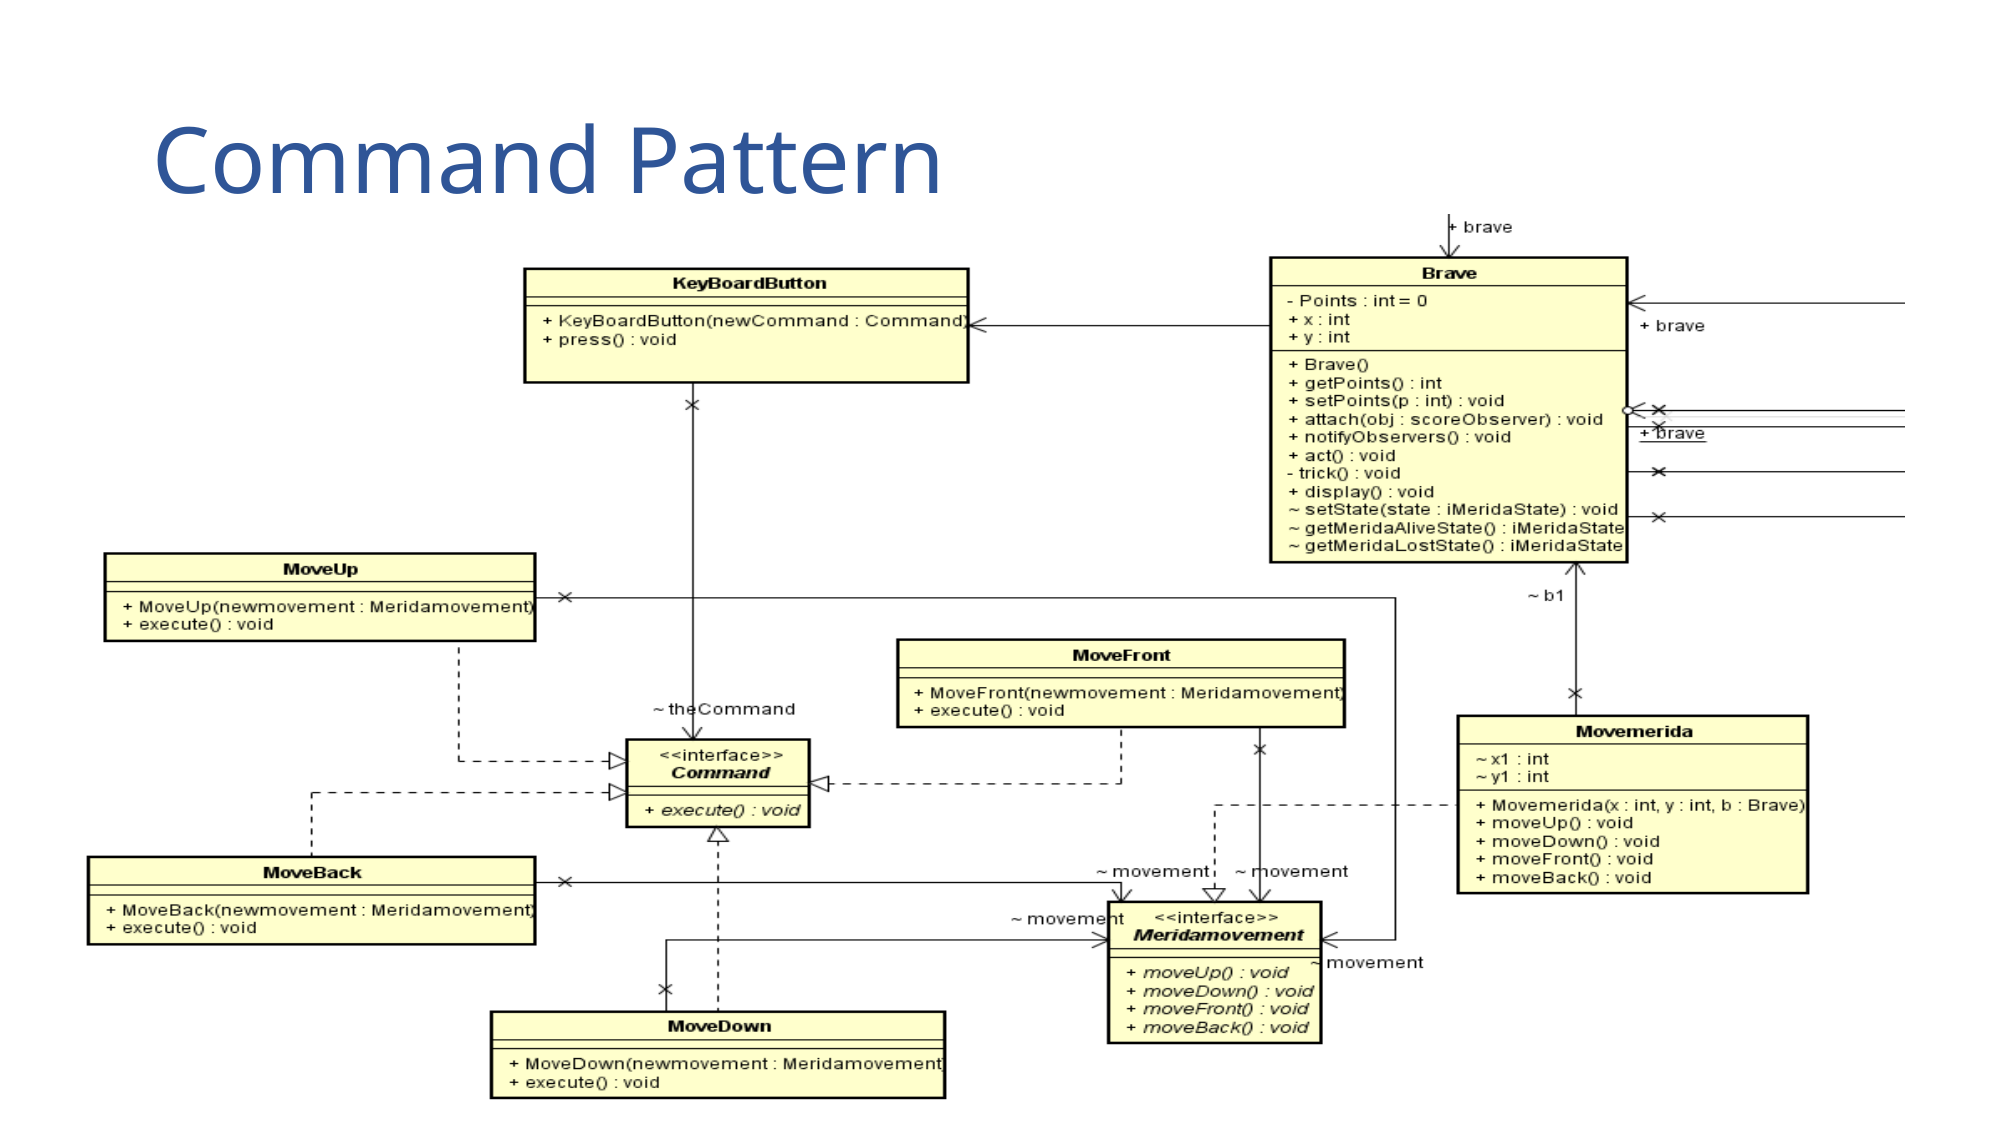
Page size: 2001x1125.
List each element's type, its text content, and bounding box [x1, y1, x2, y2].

picture [67, 214, 1905, 1123]
title Command Pattern [137, 55, 1863, 214]
